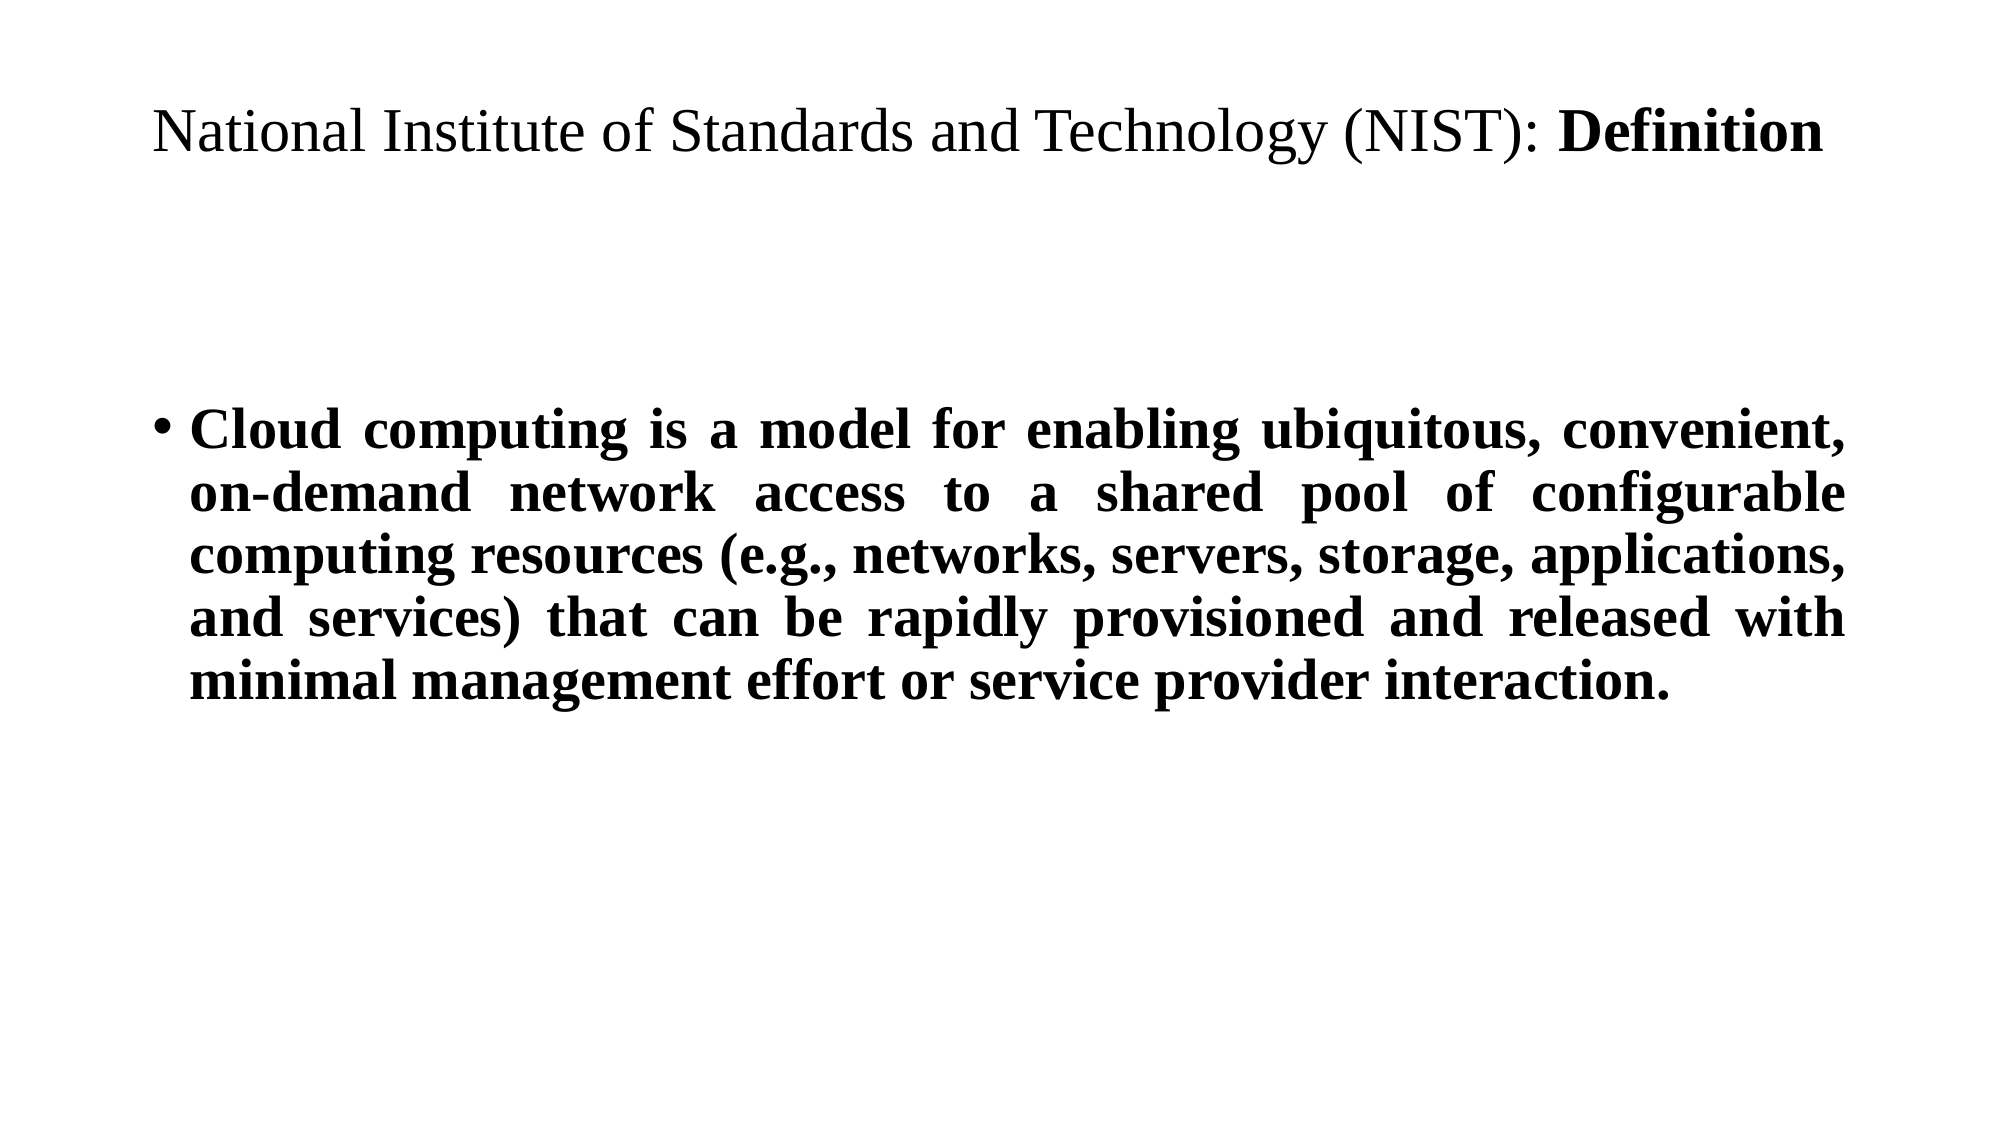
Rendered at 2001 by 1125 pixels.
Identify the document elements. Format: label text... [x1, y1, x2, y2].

list Cloud computing is a model for enabling ubiquitous, convenient, on-demand network access to a shared pool of configurable computing resources (e.g., networks, servers, storage, applications, and services) that can be rapidly provisioned and released with minimal management effort or service provider interaction. [137, 299, 1863, 1014]
title National Institute of Standards and Technology (NIST): Definition [137, 59, 1863, 278]
